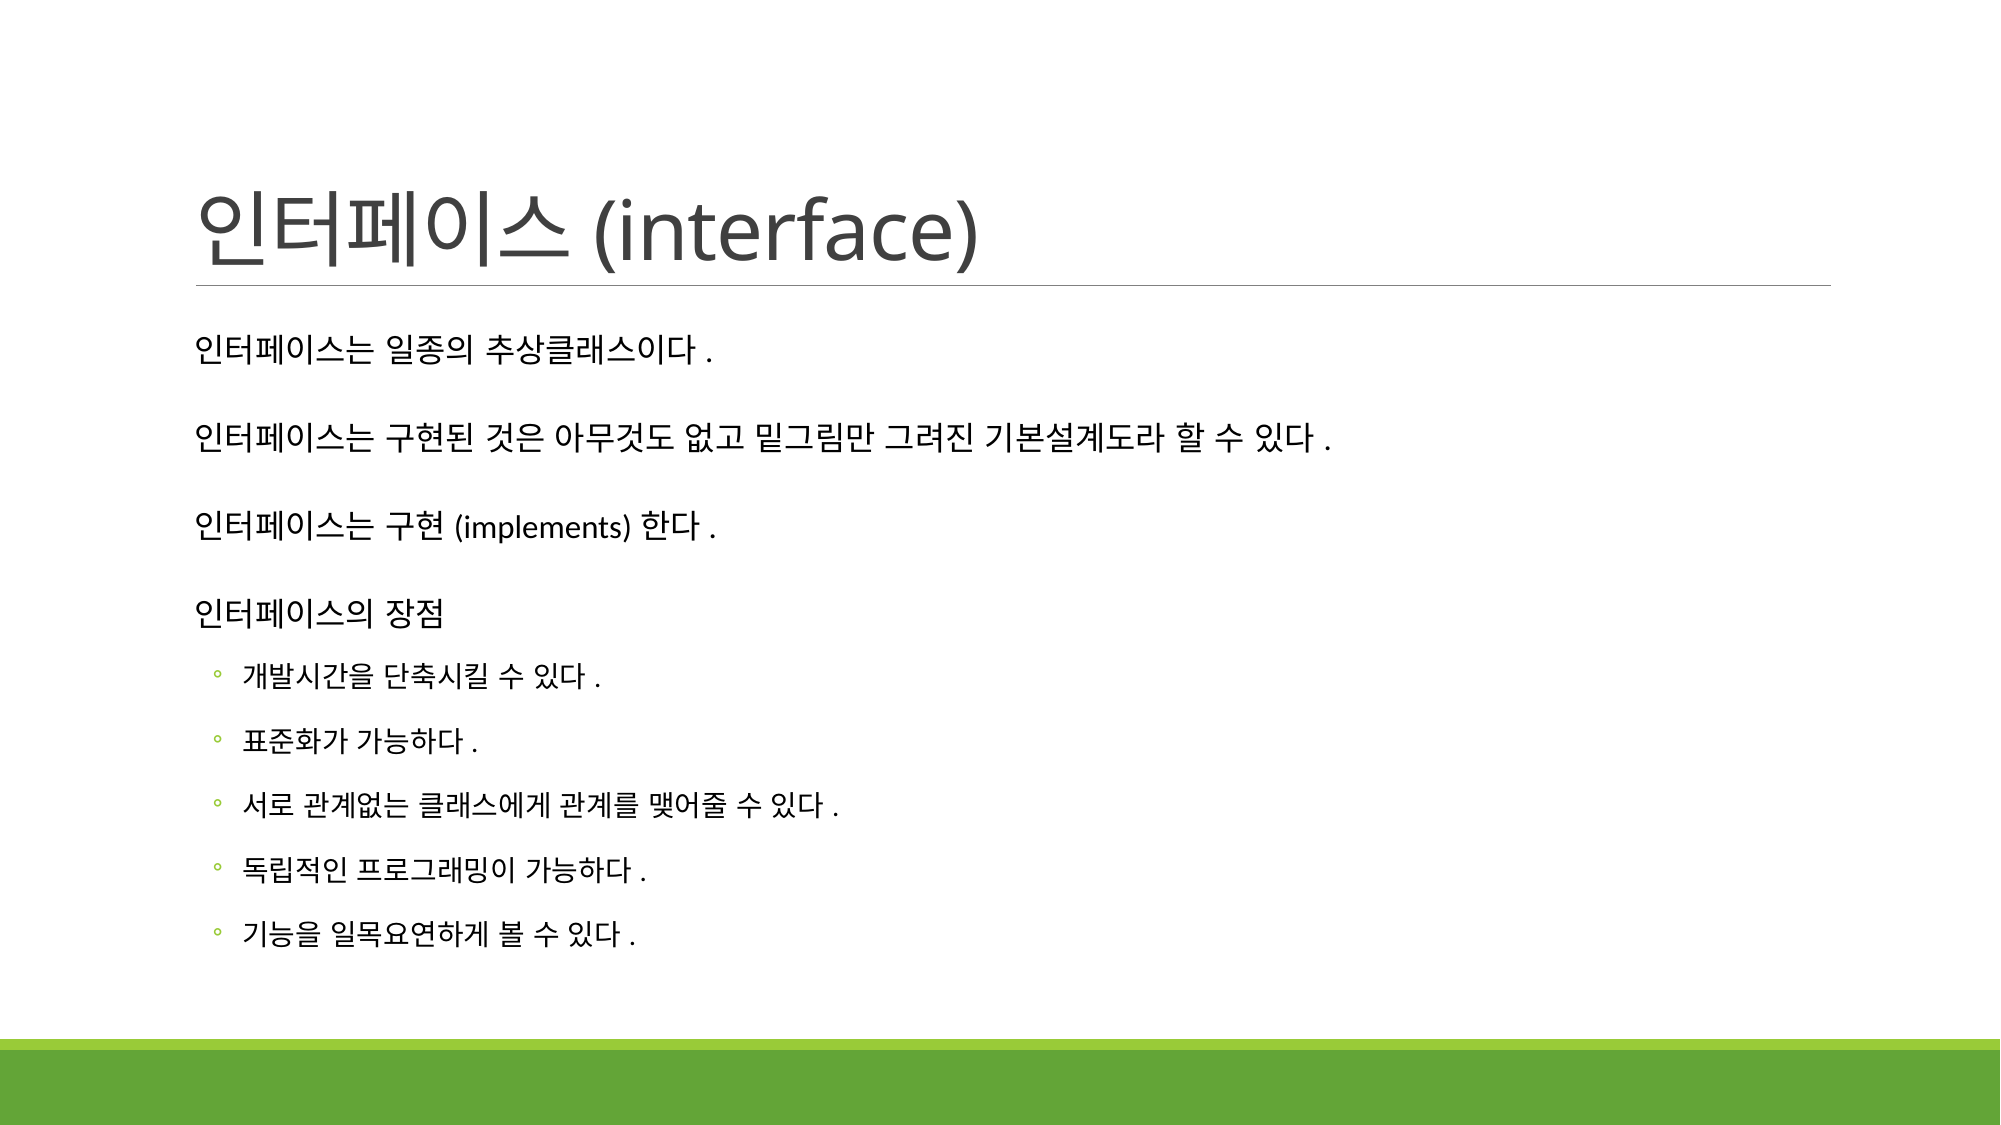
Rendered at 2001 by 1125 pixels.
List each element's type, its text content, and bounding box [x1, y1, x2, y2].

title 인터페이스(interface) [180, 47, 1830, 285]
list 인터페이스는 일종의 추상클래스이다. 인터페이스는 구현된 것은 아무것도 없고 밑그림만 그려진 기본설계도라 할 수 있다. 인터페이스는 구현(implements)한다. 인터페이스의 장점 개발시간을 단축시킬 수 있다. 표준화가 가능하다. 서로 관계없는 클래스에게 관계를 맺어줄 수 있다. 독립적인 프로그래밍이 가능하다. 기능을 일목요연하게 볼 수 있다. [180, 302, 1830, 963]
